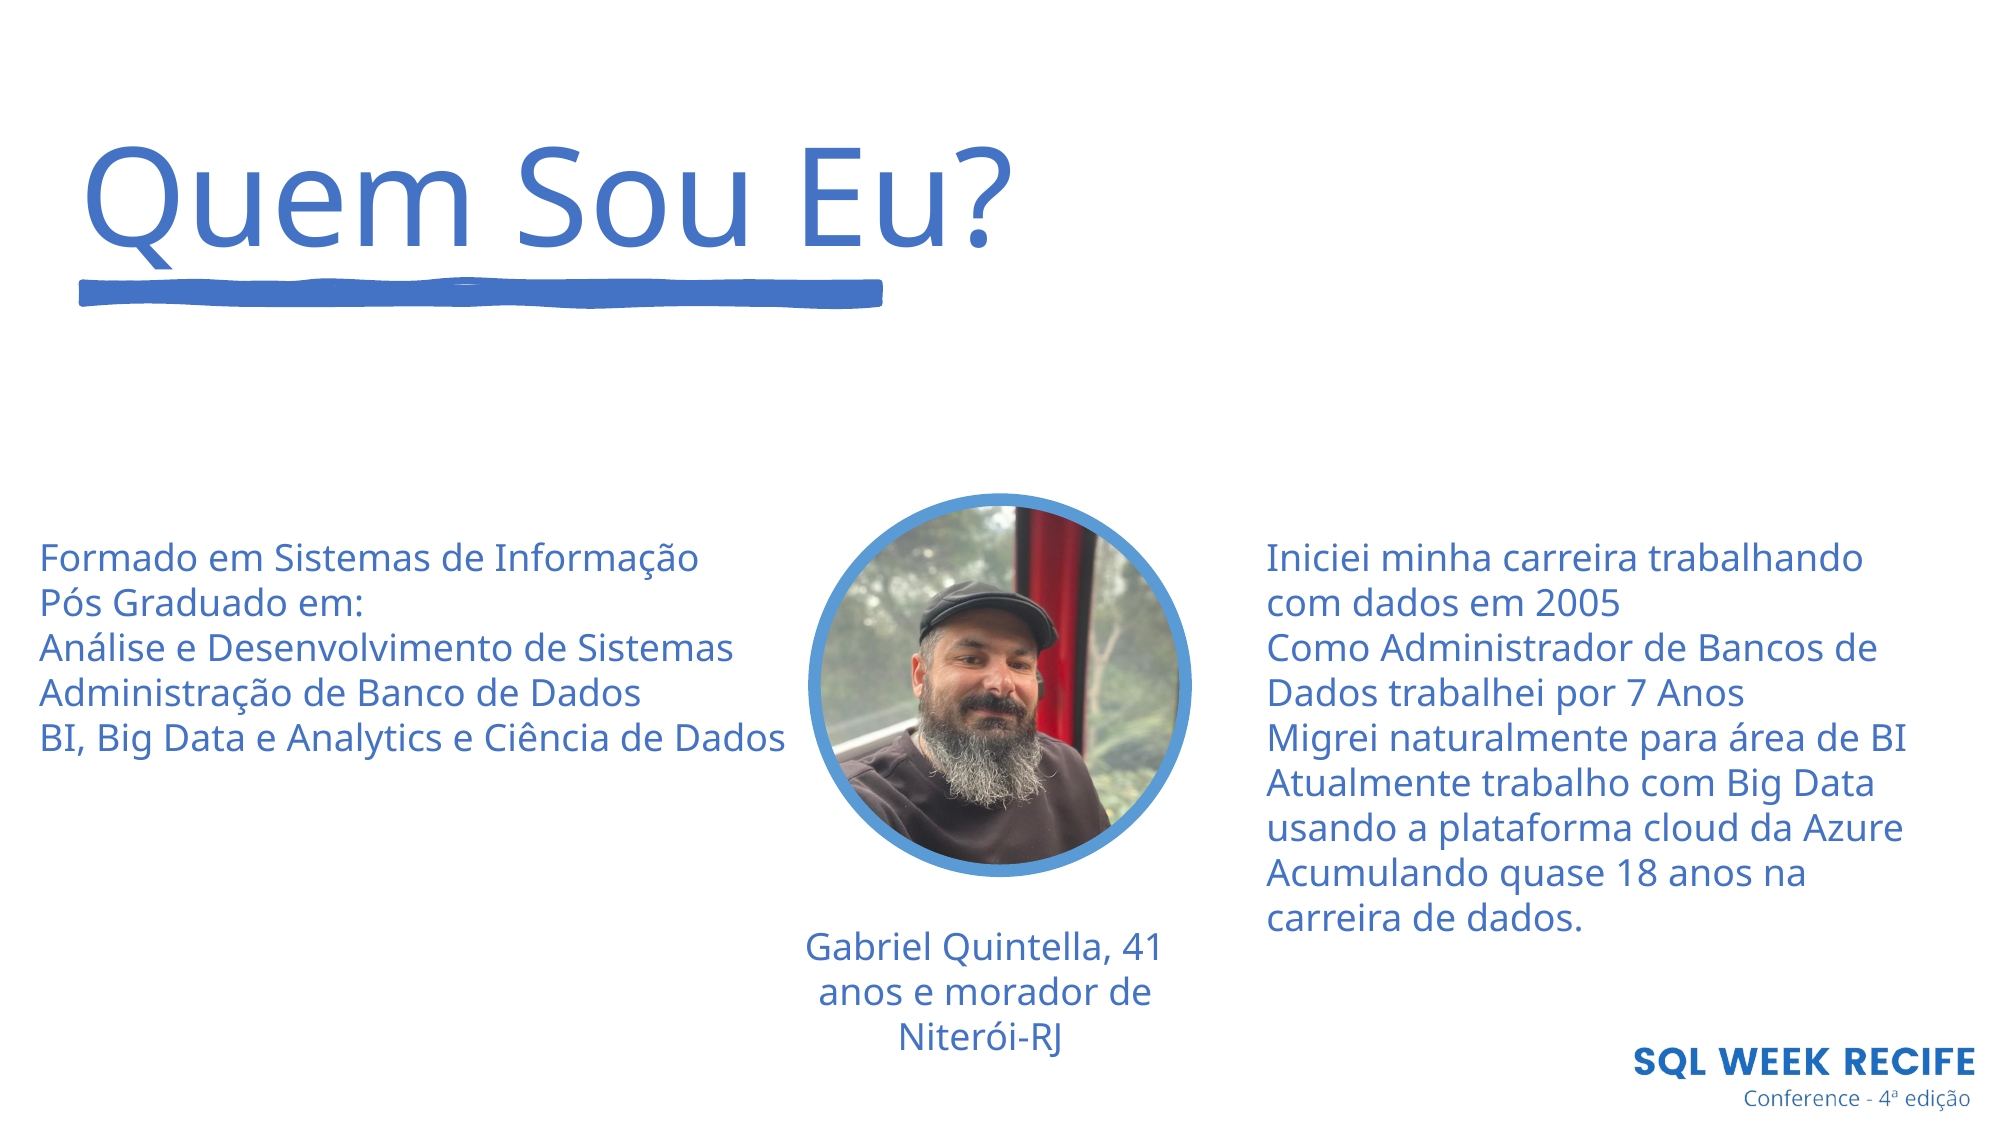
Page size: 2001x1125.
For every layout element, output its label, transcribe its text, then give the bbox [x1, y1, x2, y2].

text_box Iniciei minha carreira trabalhando com dados em 2005 Como Administrador de Bancos de Dados trabalhei por 7 Anos Migrei naturalmente para área de BI Atualmente trabalho com Big Data usando a plataforma cloud da Azure Acumulando quase 18 anos na carreira de dados. [1251, 526, 1952, 947]
text_box Quem Sou Eu? [64, 91, 1212, 671]
text_box Gabriel Quintella, 41 anos e morador de Niterói-RJ [785, 915, 1186, 1066]
picture [814, 499, 1186, 871]
text_box Formado em Sistemas de Informação Pós Graduado em: Análise e Desenvolvimento de Sistemas Administração de Banco de Dados BI, Big Data e Analytics e Ciência de Dados [24, 526, 814, 812]
text_box [81, 279, 881, 307]
picture [1630, 1042, 1981, 1115]
